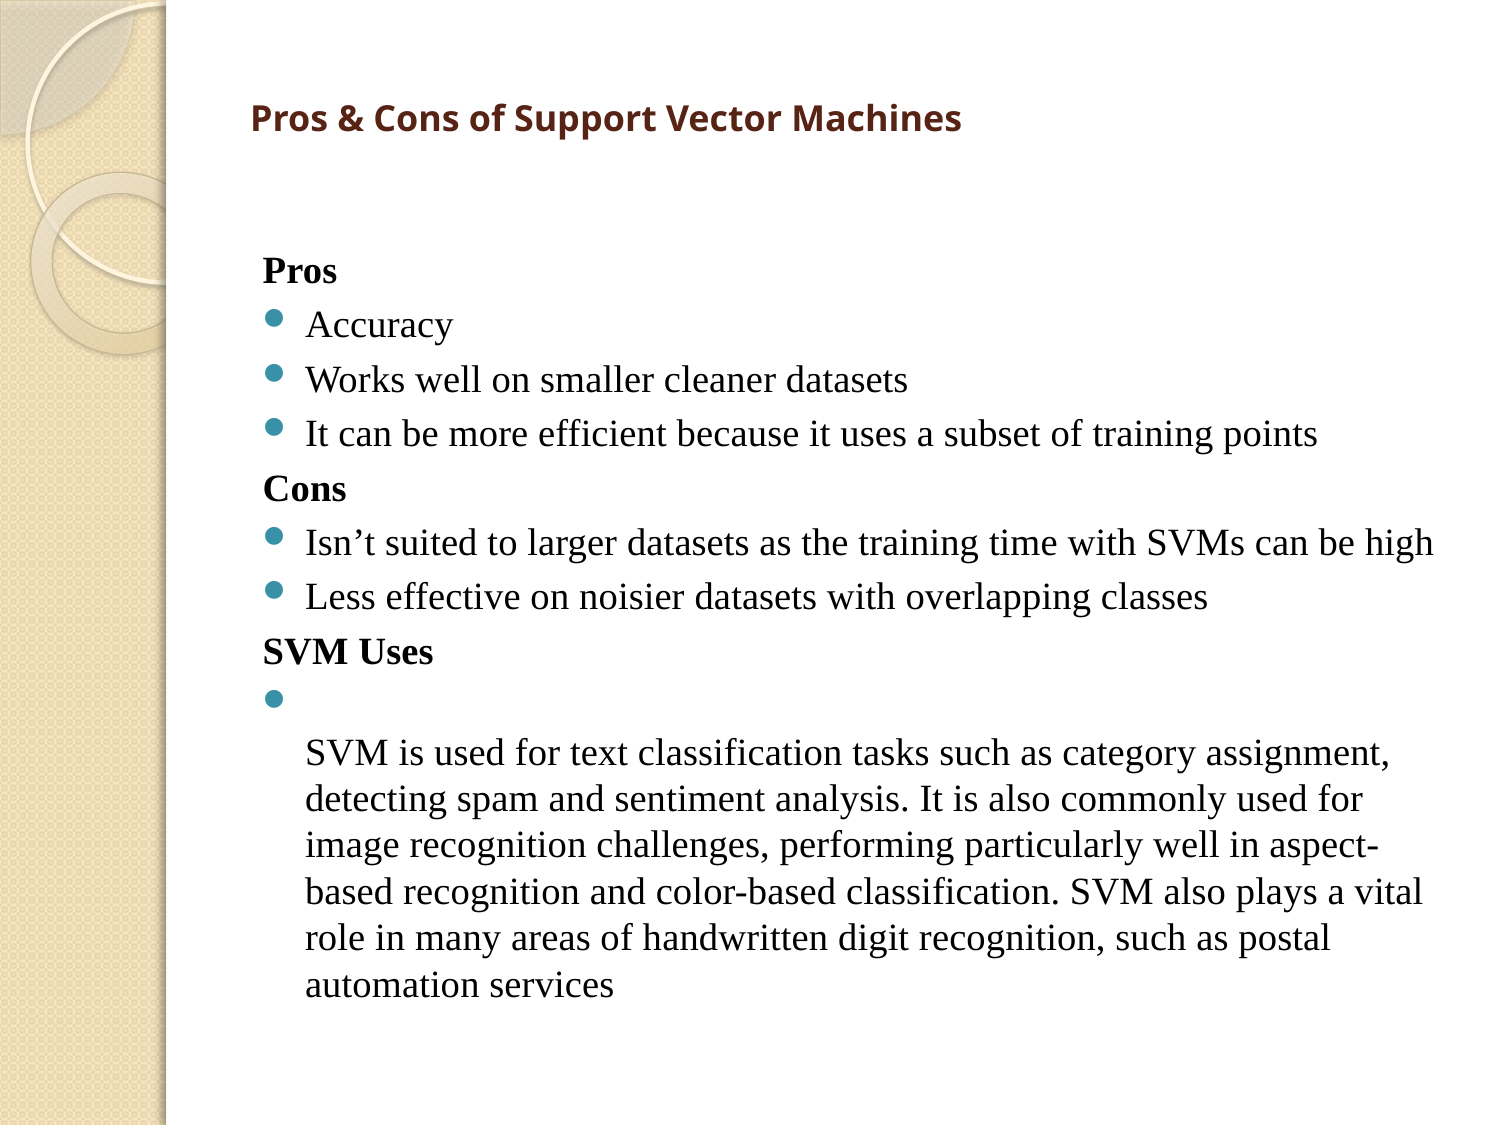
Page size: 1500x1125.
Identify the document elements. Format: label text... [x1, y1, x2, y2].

title Pros & Cons of Support Vector Machines [235, 45, 1466, 233]
list Pros Accuracy Works well on smaller cleaner datasets It can be more efficient because it uses a subset of training points Cons Isn’t suited to larger datasets as the training time with SVMs can be high Less effective on noisier datasets with overlapping classes SVM Uses SVM is used for text classification tasks such as category assignment, detecting spam and sentiment analysis. It is also commonly used for image recognition challenges, performing particularly well in aspect-based recognition and color-based classification. SVM also plays a vital role in many areas of handwritten digit recognition, such as postal automation services [235, 237, 1466, 1025]
